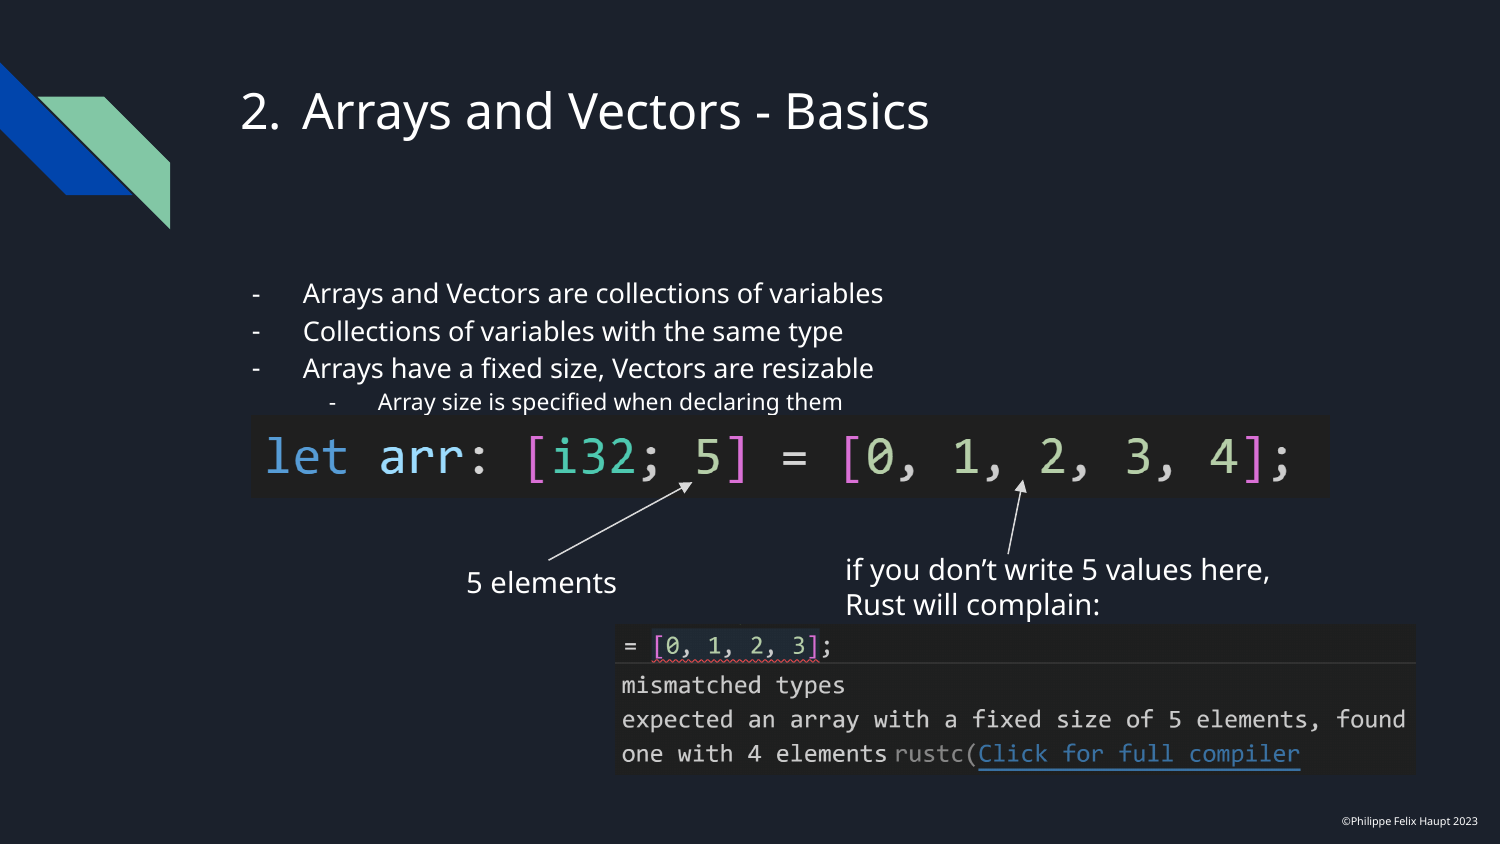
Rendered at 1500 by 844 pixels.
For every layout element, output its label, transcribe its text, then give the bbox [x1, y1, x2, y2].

list Arrays and Vectors are collections of variables Collections of variables with the same type Arrays have a fixed size, Vectors are resizable Array size is specified when declaring them [212, 257, 1368, 790]
picture [250, 415, 1330, 498]
subtitle ©Philippe Felix Haupt 2023 [1326, 801, 1500, 844]
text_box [1007, 479, 1024, 555]
text_box 5 elements [451, 549, 830, 615]
text_box if you don’t write 5 values here, Rust will complain: [830, 536, 1336, 622]
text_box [548, 481, 693, 561]
picture [614, 624, 1417, 775]
title Arrays and Vectors - Basics [212, 64, 1368, 215]
